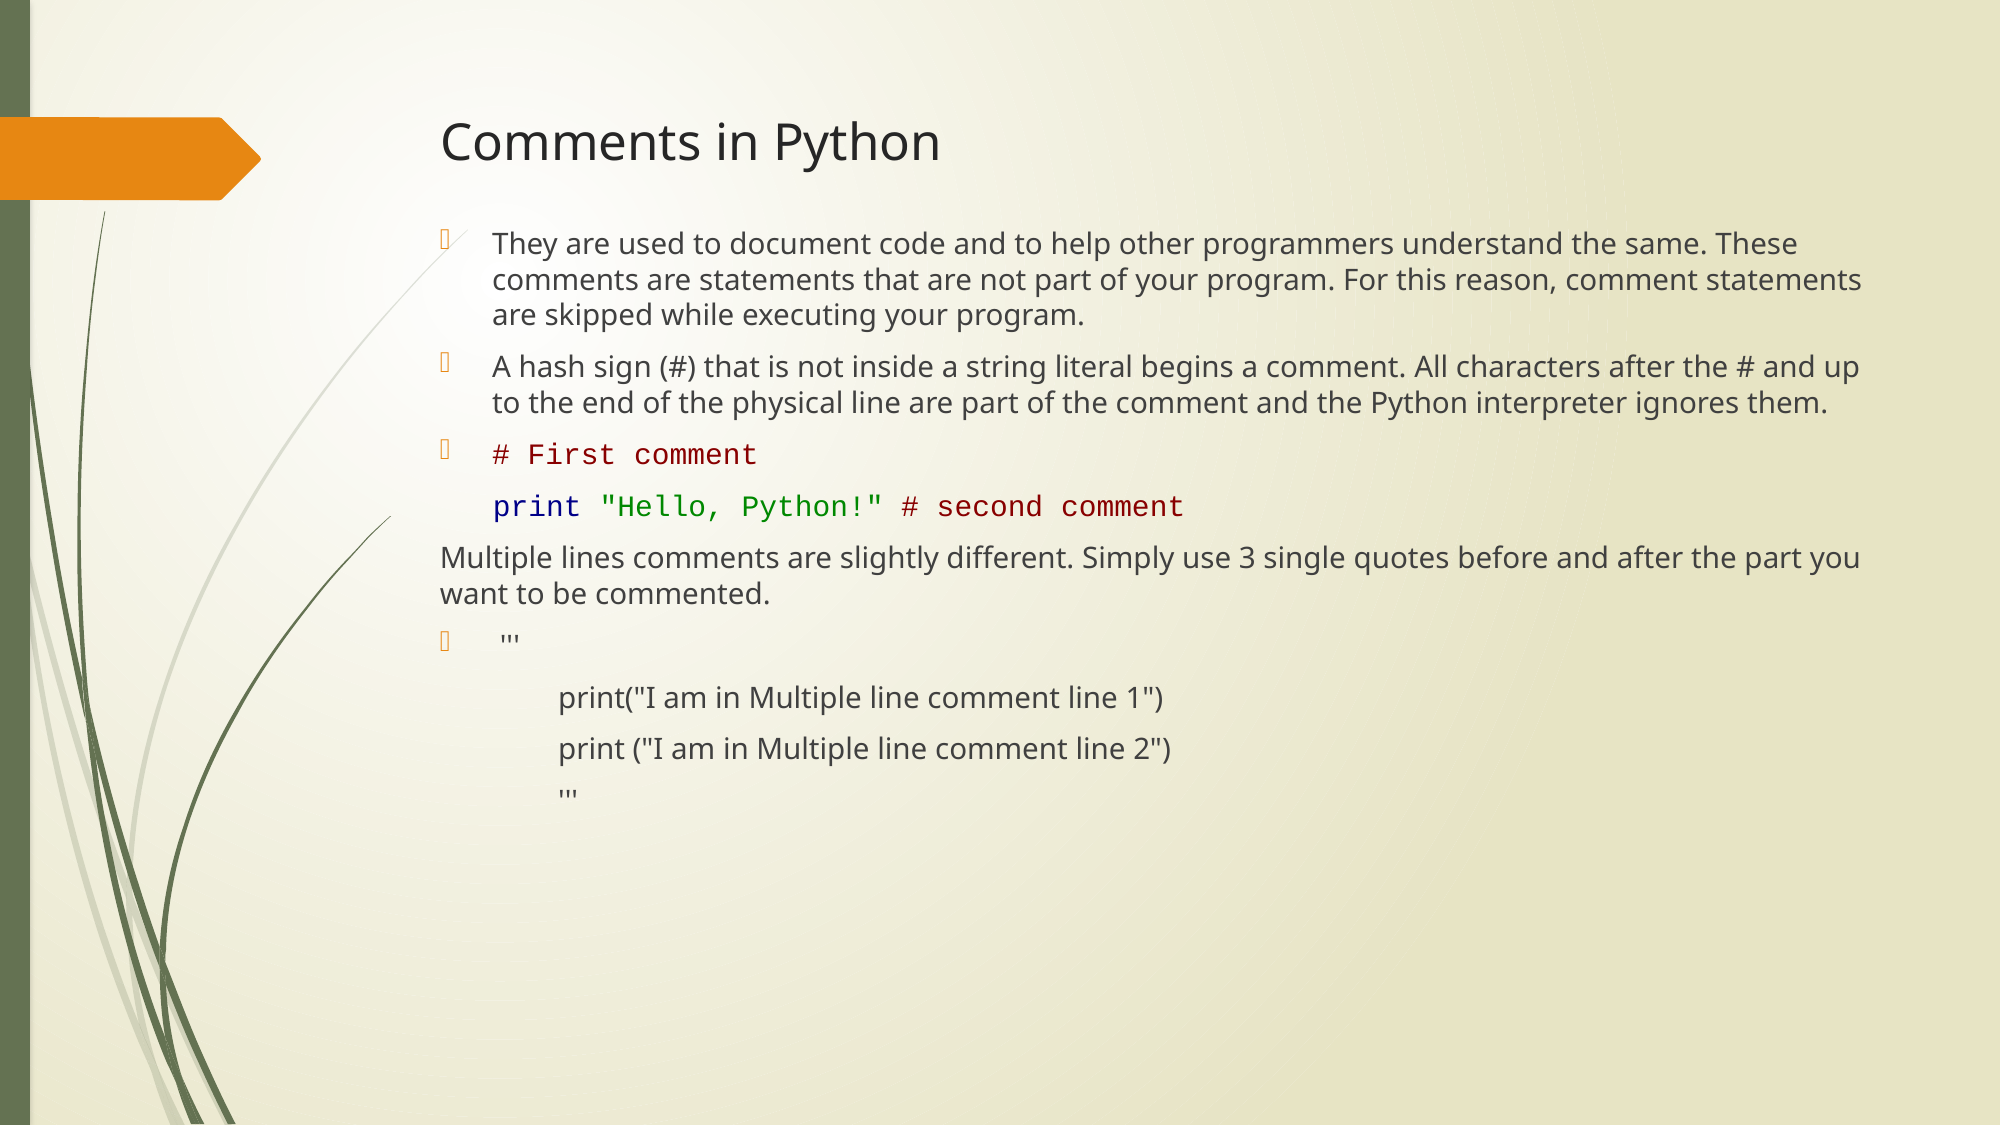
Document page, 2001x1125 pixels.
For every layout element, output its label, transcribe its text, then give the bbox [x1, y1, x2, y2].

title Comments in Python [425, 102, 1888, 217]
list They are used to document code and to help other programmers understand the same. These comments are statements that are not part of your program. For this reason, comment statements are skipped while executing your program. A hash sign (#) that is not inside a string literal begins a comment. All characters after the # and up to the end of the physical line are part of the comment and the Python interpreter ignores them. # First comment print "Hello, Python!" # second comment Multiple lines comments are slightly different. Simply use 3 single quotes before and after the part you want to be commented. ''' print("I am in Multiple line comment line 1") print ("I am in Multiple line comment line 2") ''' [424, 217, 1888, 858]
